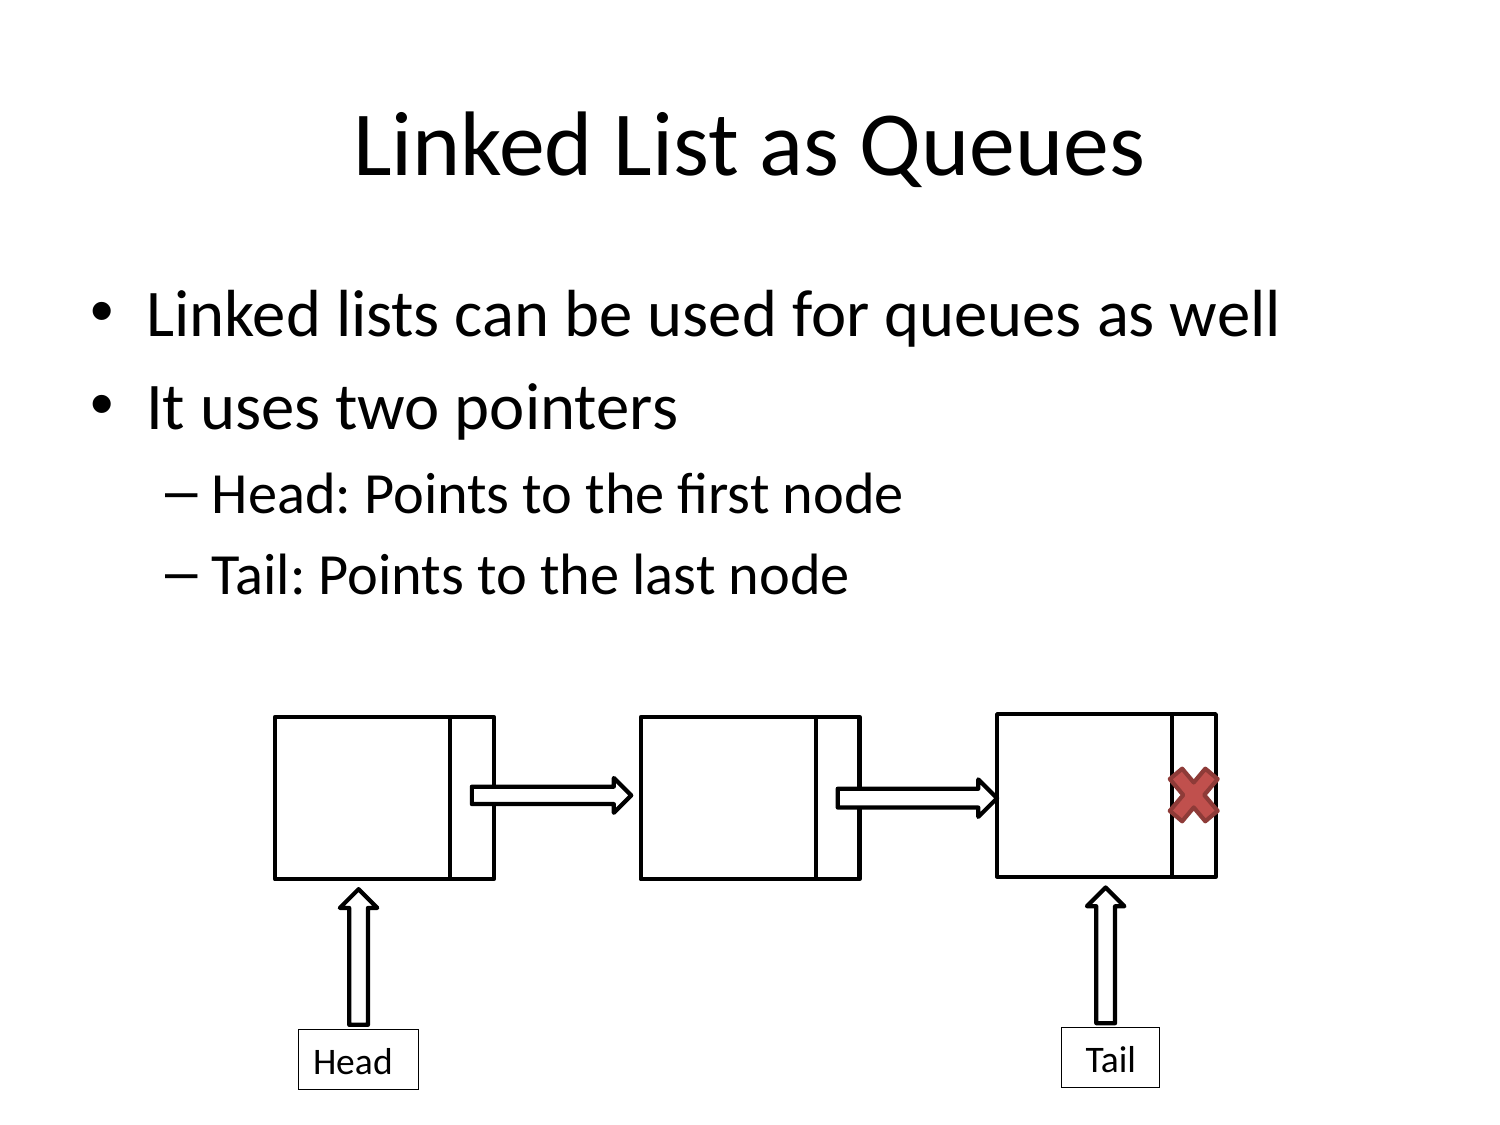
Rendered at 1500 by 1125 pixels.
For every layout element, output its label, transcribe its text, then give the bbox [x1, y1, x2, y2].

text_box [640, 716, 860, 880]
text_box [863, 777, 991, 819]
text_box [1084, 886, 1127, 1026]
text_box [337, 889, 380, 1027]
title Linked List as Queues [75, 45, 1425, 233]
text_box [498, 776, 634, 815]
list Linked lists can be used for queues as well It uses two pointers Head: Points to the first node Tail: Points to the last node [75, 262, 1425, 1005]
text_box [274, 716, 494, 880]
text_box Head [298, 1029, 419, 1090]
text_box Tail [1061, 1027, 1160, 1088]
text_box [996, 713, 1216, 877]
